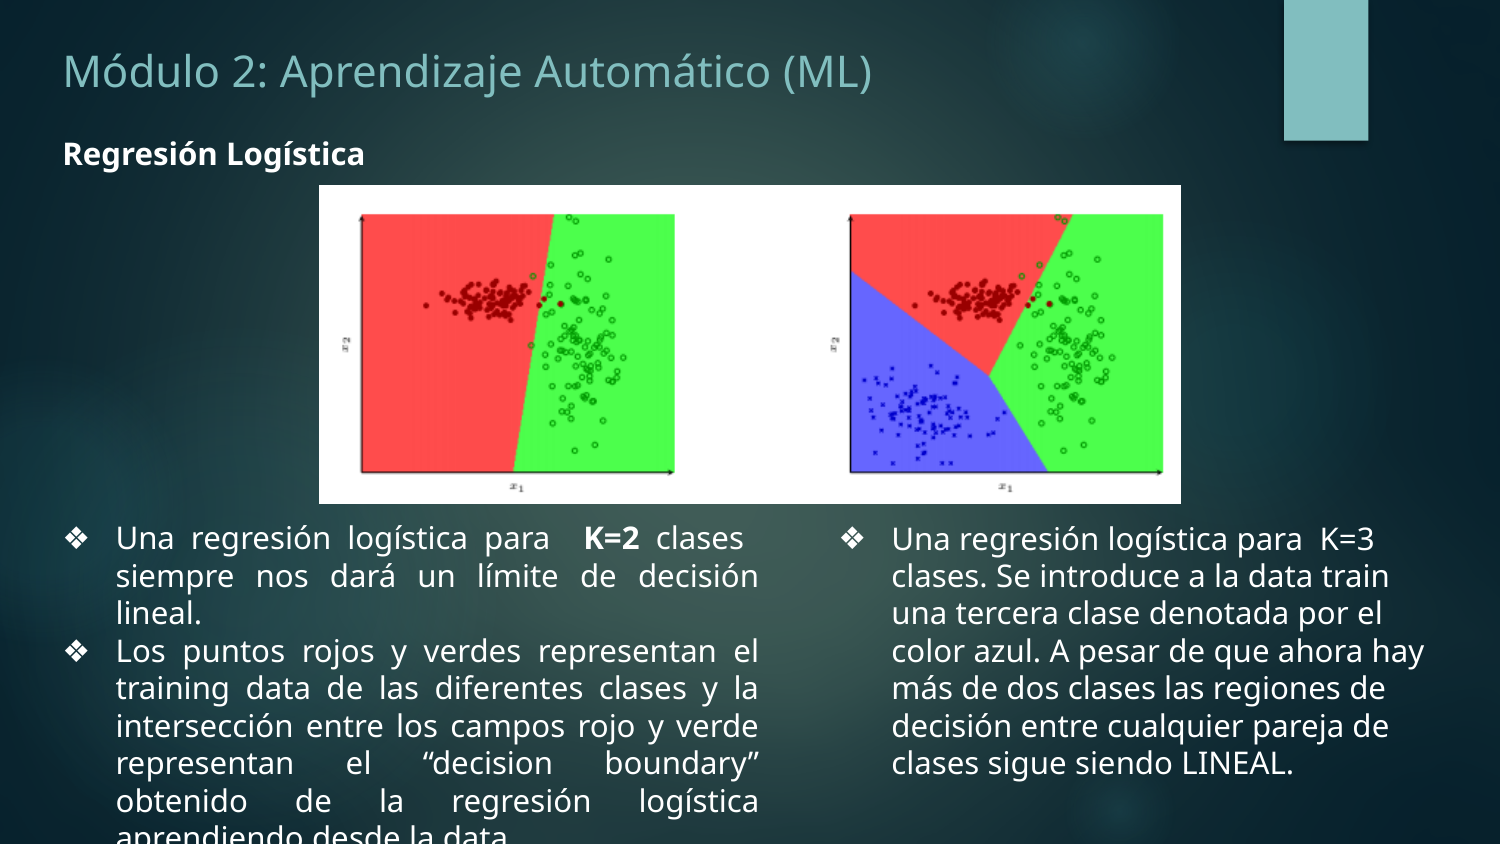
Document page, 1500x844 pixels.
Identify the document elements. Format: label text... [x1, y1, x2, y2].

text_box Una regresión logística para K=2 clases siempre nos dará un límite de decisión lineal. Los puntos rojos y verdes representan el training data de las diferentes clases y la intersección entre los campos rojo y verde representan el “decision boundary” obtenido de la regresión logística aprendiendo desde la data. [25, 503, 775, 823]
picture [0, 0, 1500, 844]
text_box Una regresión logística para K=3 clases. Se introduce a la data train una tercera clase denotada por el color azul. A pesar de que ahora hay más de dos clases las regiones de decisión entre cualquier pareja de clases sigue siendo LINEAL. [801, 503, 1449, 787]
list Regresión Logística [51, 129, 1145, 238]
title Módulo 2: Aprendizaje Automático (ML) [51, 11, 1449, 129]
